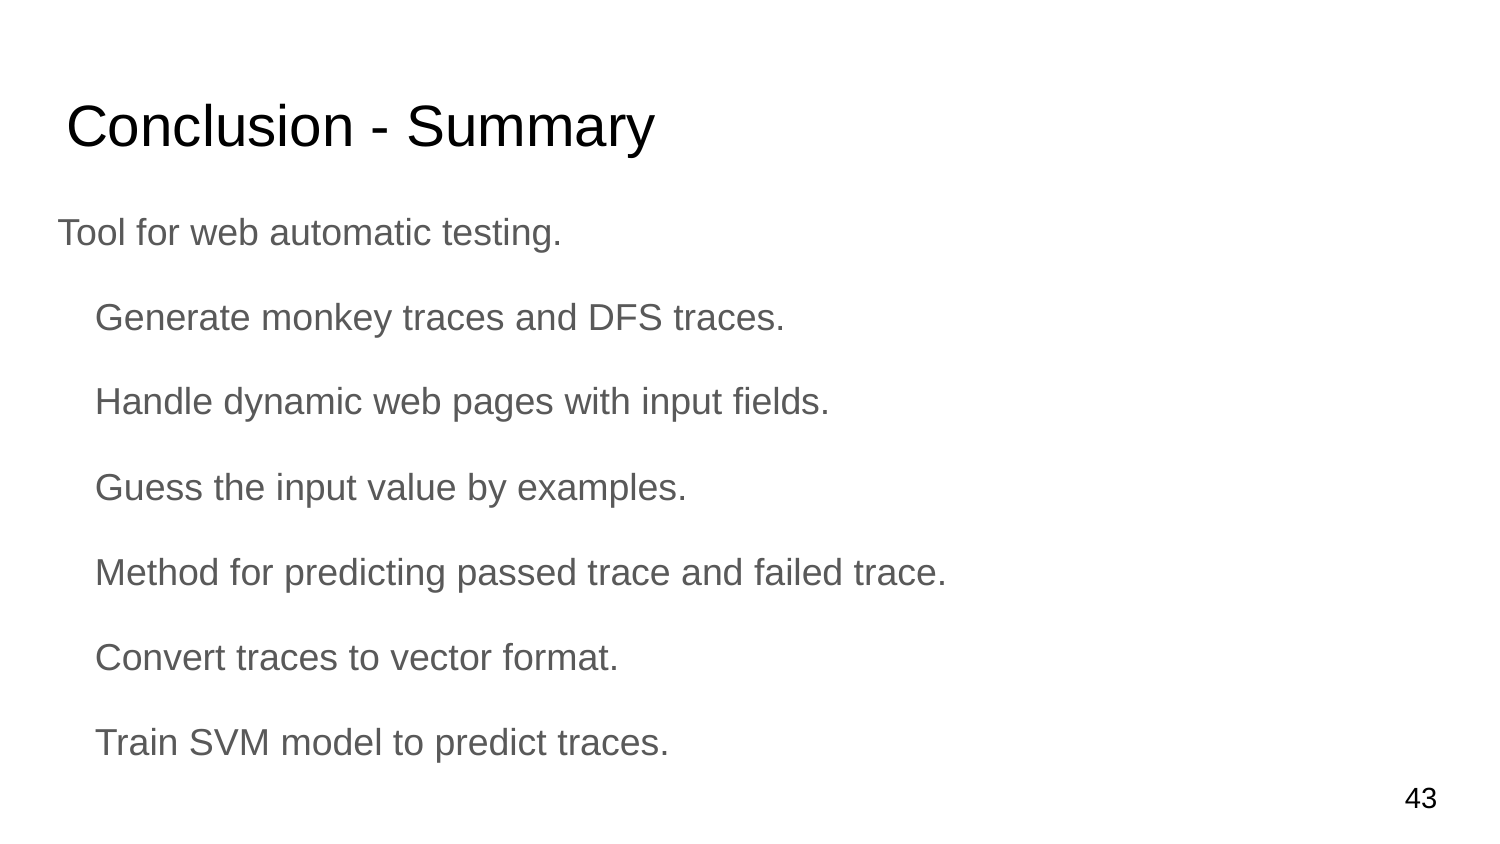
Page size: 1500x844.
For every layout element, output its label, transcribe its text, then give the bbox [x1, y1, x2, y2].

title Conclusion - Summary [51, 72, 1449, 167]
list Tool for web automatic testing. Generate monkey traces and DFS traces. Handle dynamic web pages with input fields. Guess the input value by examples. Method for predicting passed trace and failed trace. Convert traces to vector format. Train SVM model to predict traces. [42, 185, 1441, 747]
slide_number ‹#› [1389, 764, 1480, 830]
